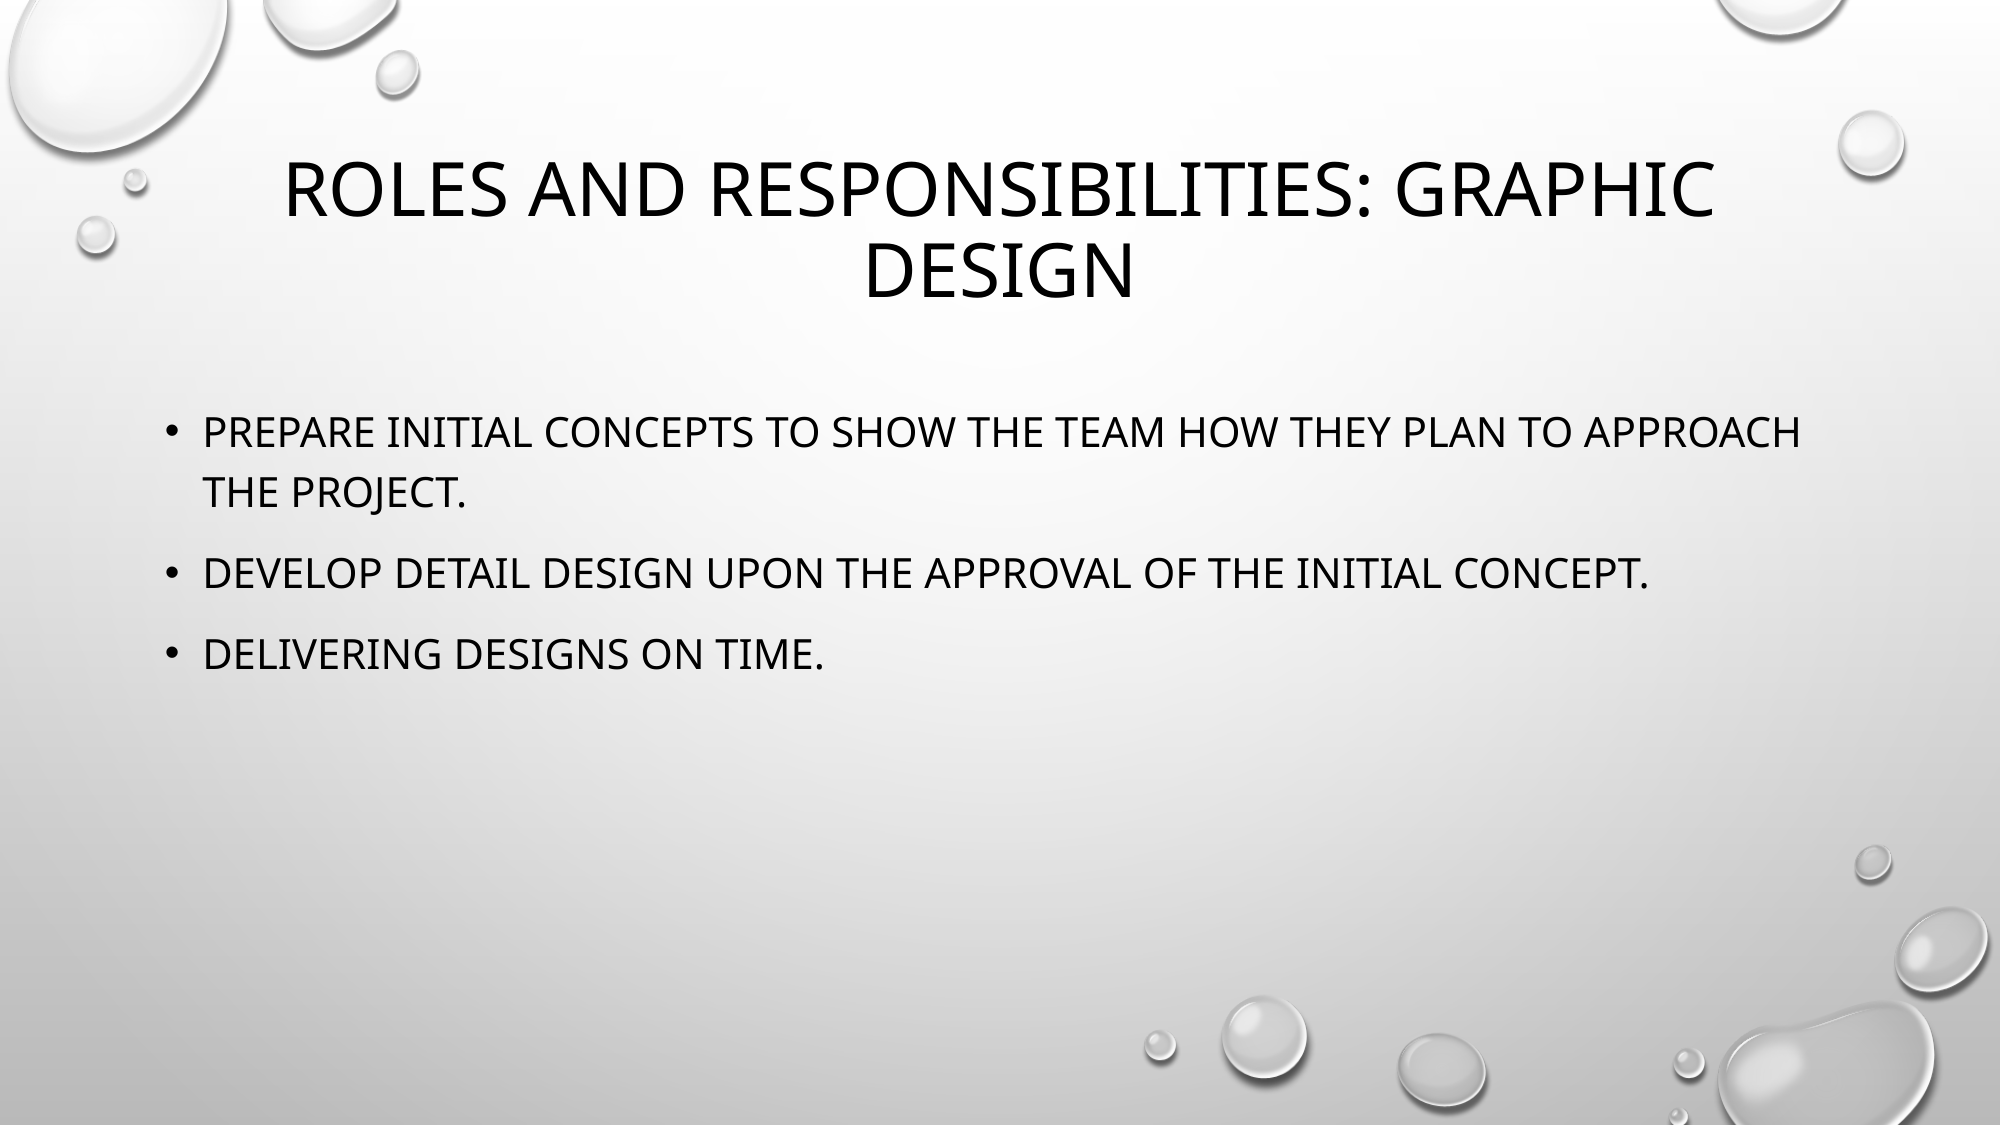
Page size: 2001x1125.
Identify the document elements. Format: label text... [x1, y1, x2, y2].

title Roles and Responsibilities: Graphic Design [149, 101, 1851, 364]
list Prepare initial concepts to show the team how they plan to approach the project. Develop detail design upon the approval of the initial concept. Delivering designs on time. [149, 388, 1850, 950]
picture [0, 0, 2000, 1125]
